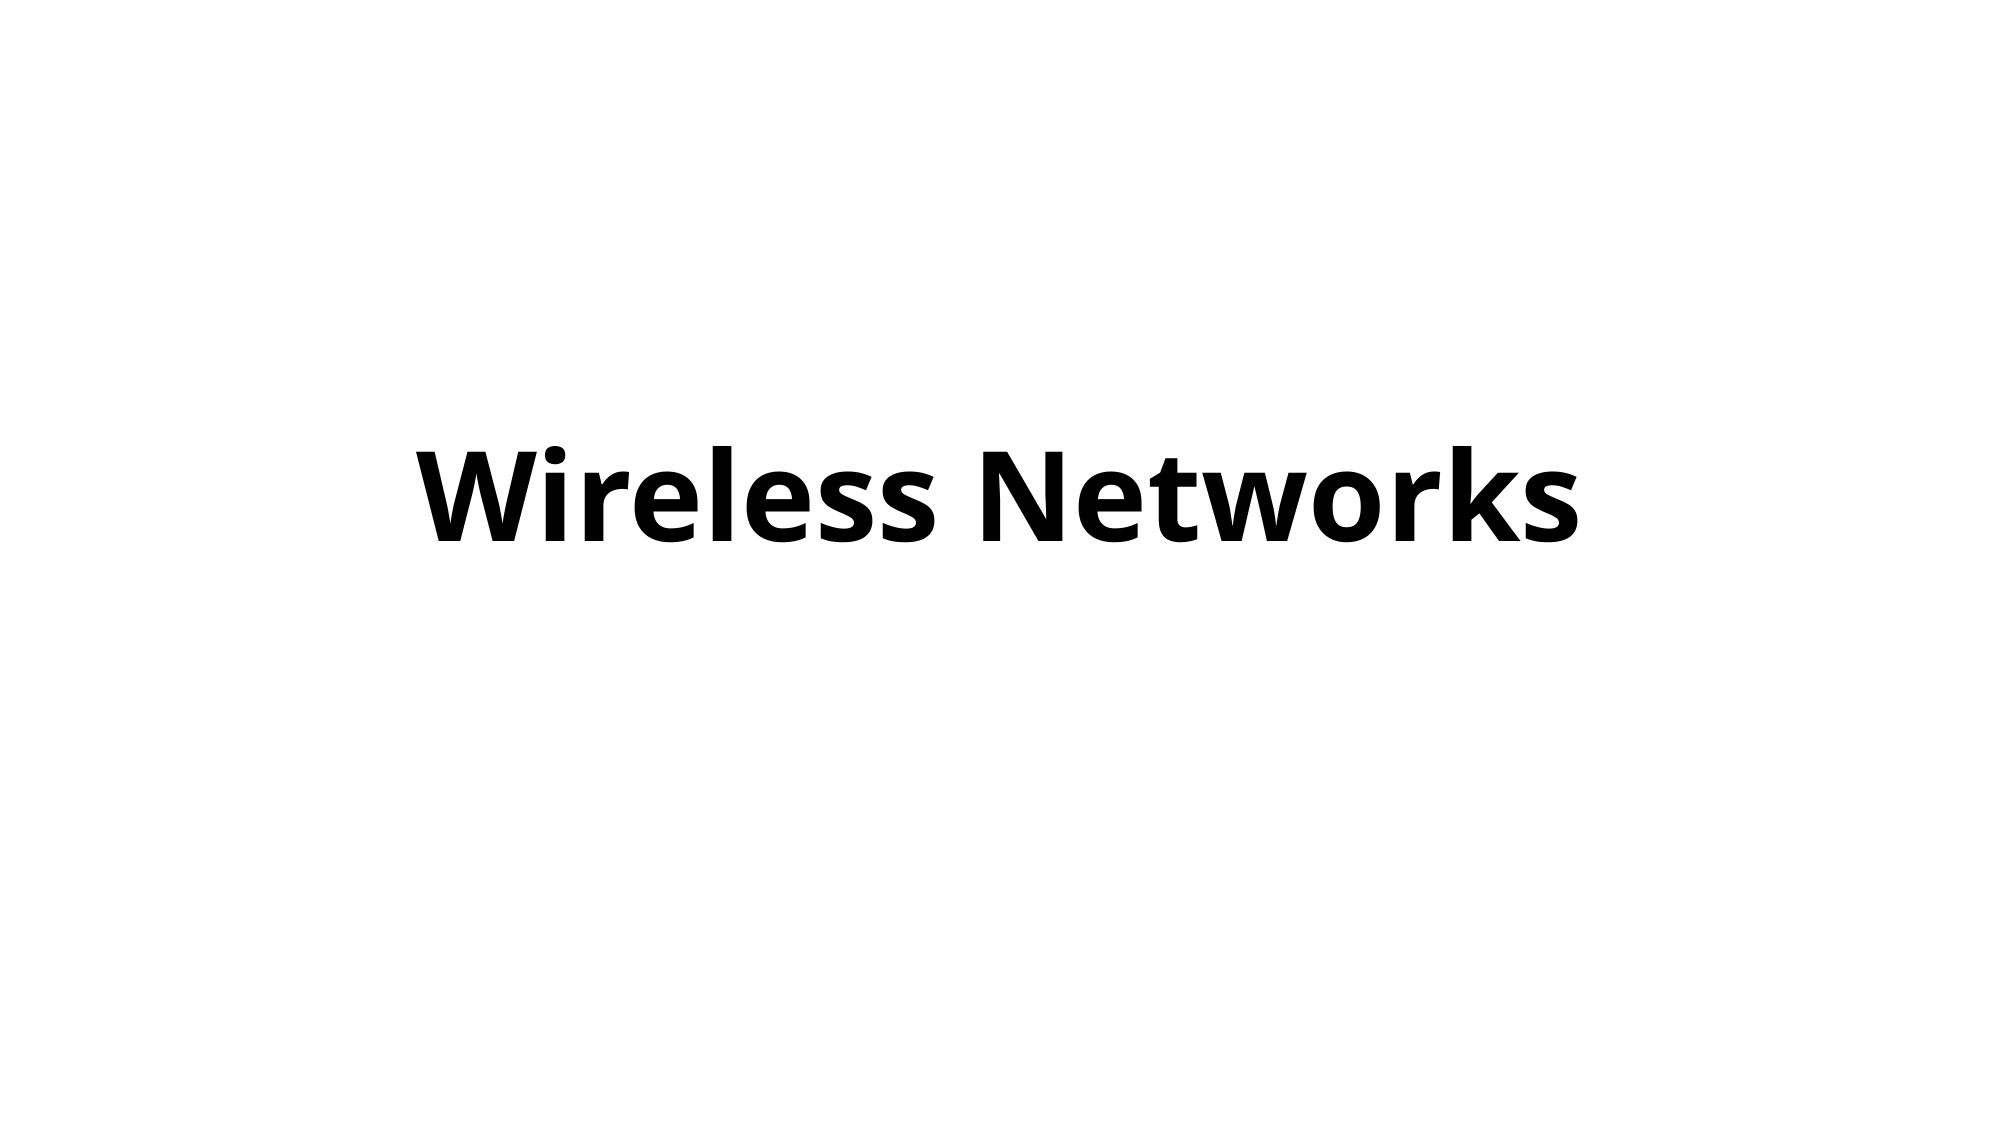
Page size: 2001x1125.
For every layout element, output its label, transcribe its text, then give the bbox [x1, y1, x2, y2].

title Wireless Networks [249, 184, 1750, 576]
